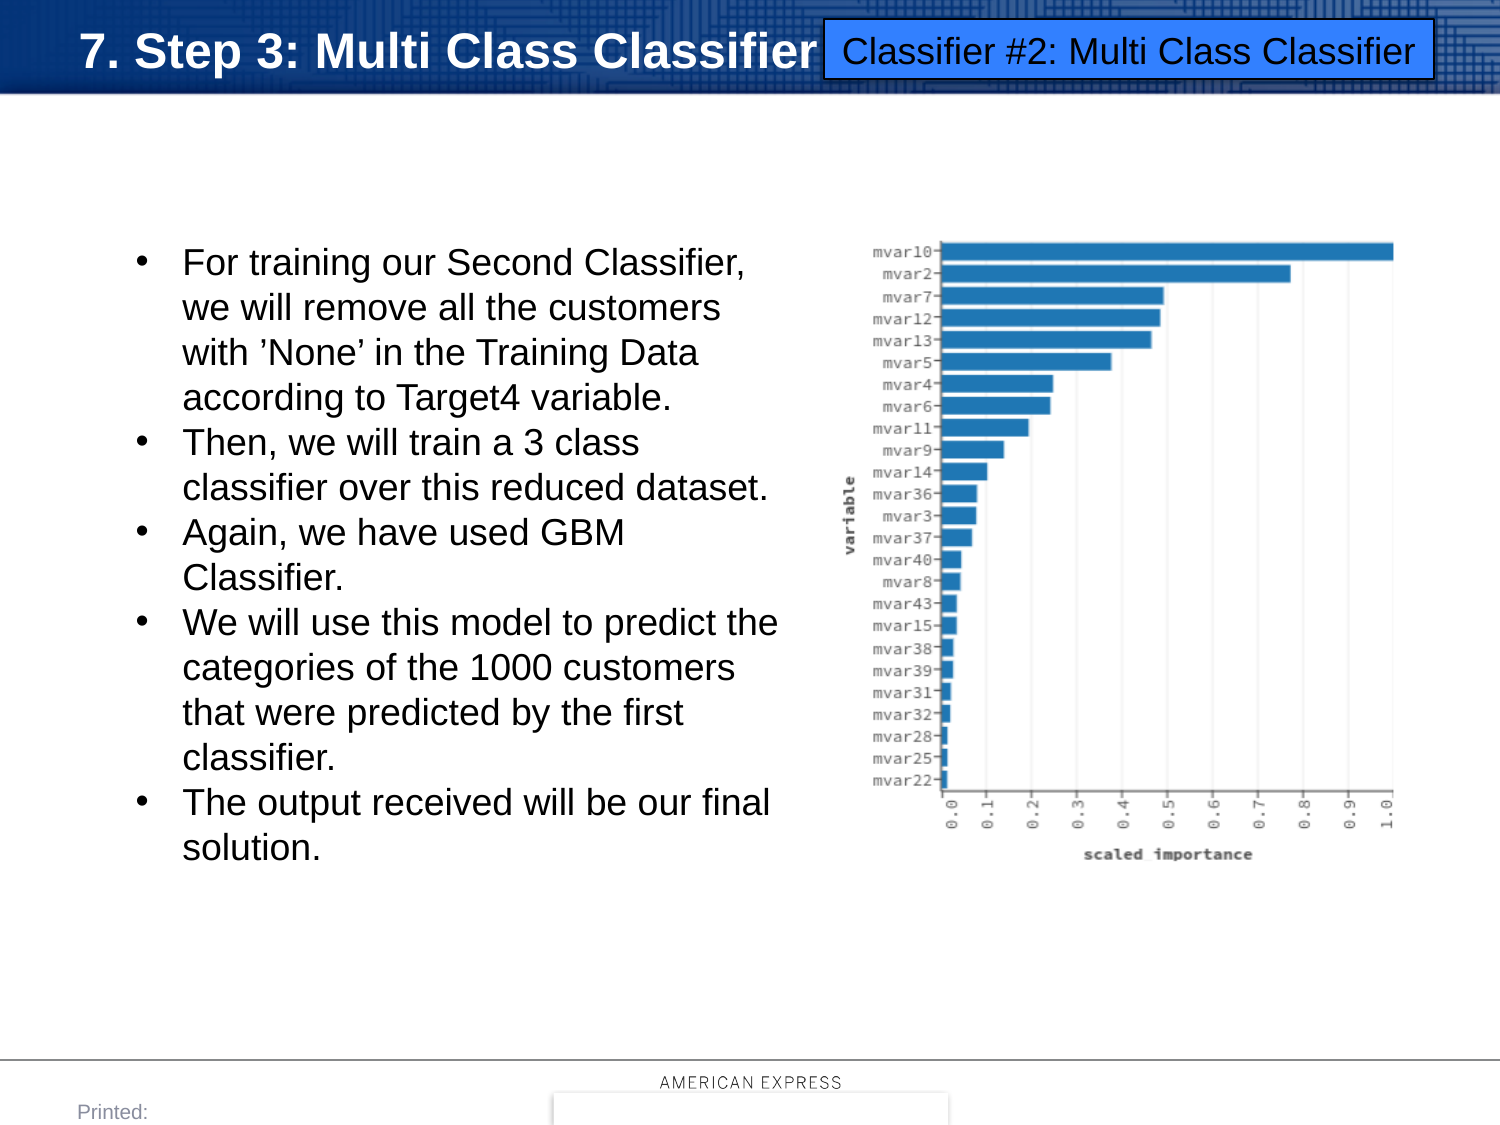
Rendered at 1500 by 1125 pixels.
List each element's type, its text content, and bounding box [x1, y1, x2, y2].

text_box For training our Second Classifier, we will remove all the customers with ’None’ in the Training Data according to Target4 variable. Then, we will train a 3 class classifier over this reduced dataset. Again, we have used GBM Classifier. We will use this model to predict the categories of the 1000 customers that were predicted by the first classifier. The output received will be our final solution. [120, 230, 799, 921]
picture [0, 0, 1500, 1059]
picture [0, 1061, 1500, 1125]
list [822, 230, 1434, 880]
title 7. Step 3: Multi Class Classifier [63, 4, 1434, 95]
text_box Classifier #2: Multi Class Classifier [823, 18, 1435, 80]
